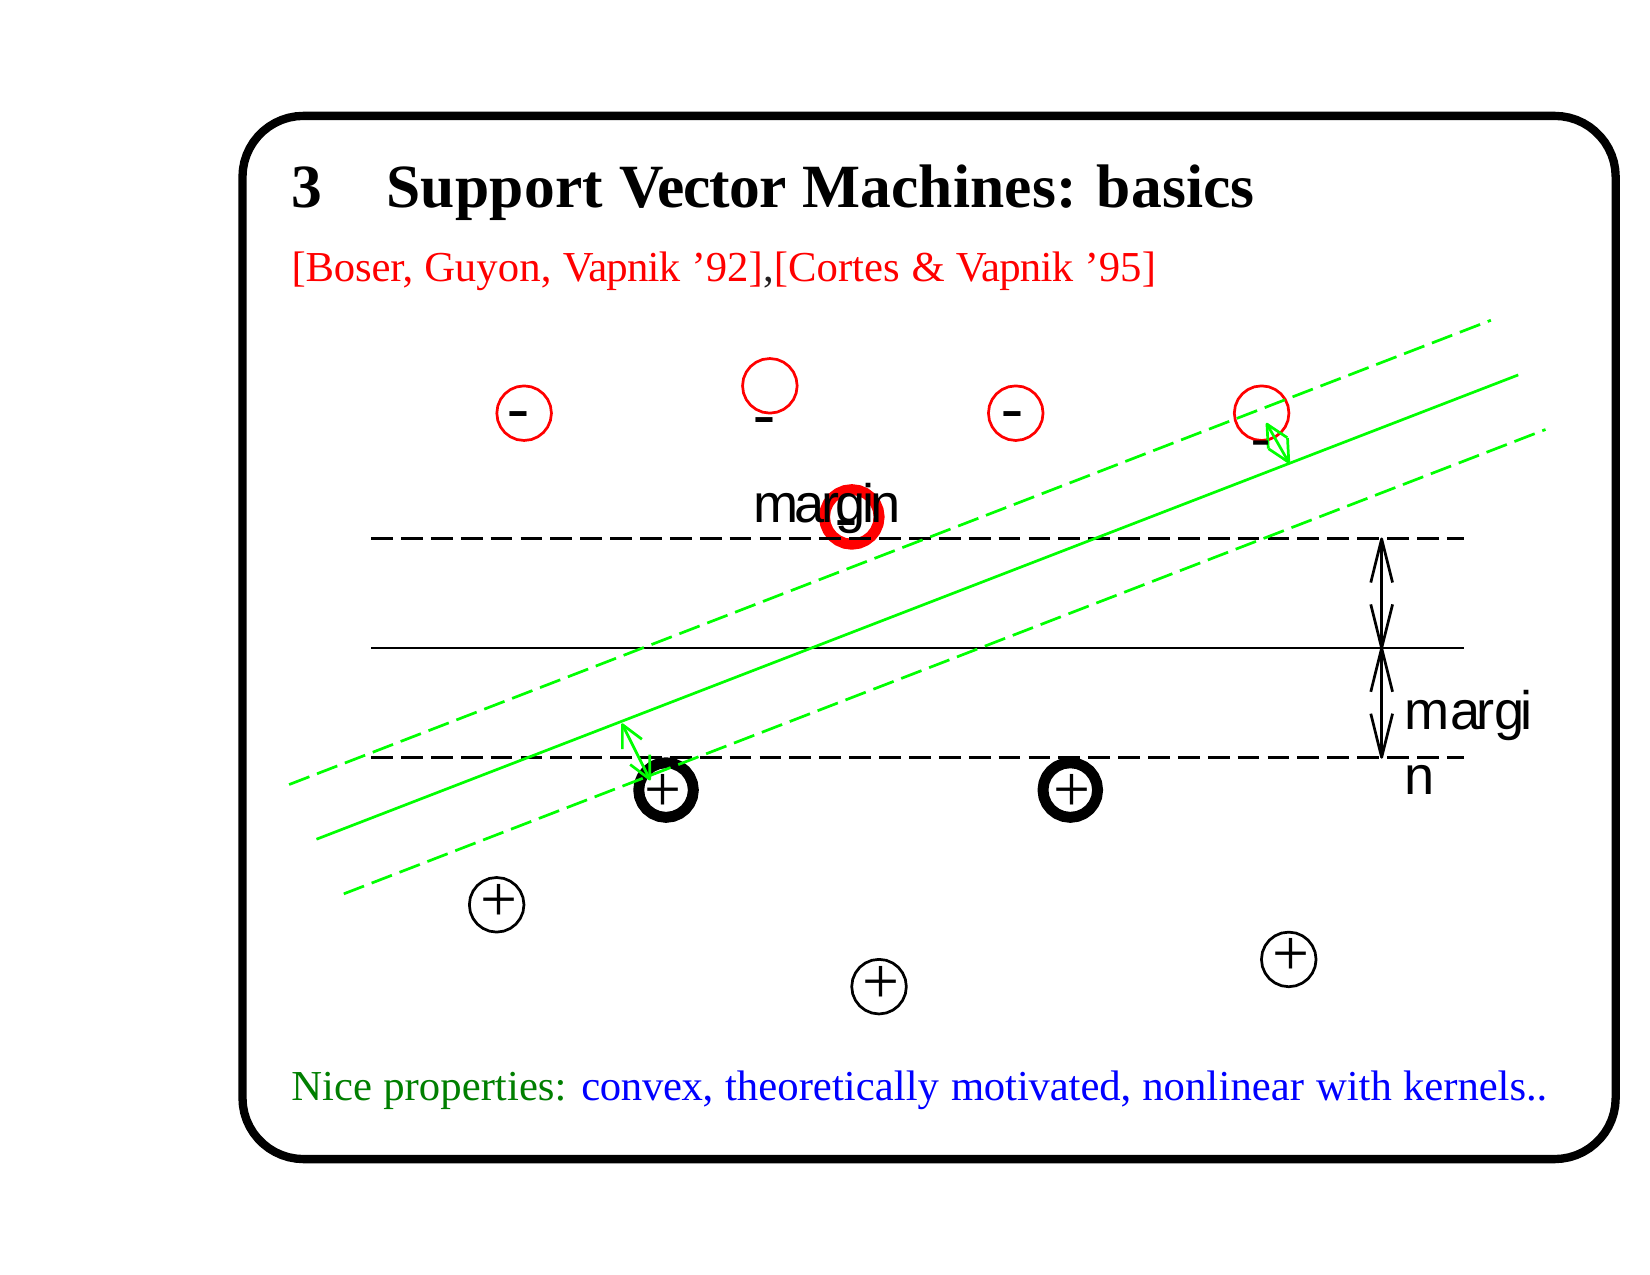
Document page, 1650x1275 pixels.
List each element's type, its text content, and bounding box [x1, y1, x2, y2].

title 3 Support Vector Machines: basics [289, 143, 1261, 317]
text_box [Boser, Guyon, Vapnik ’92],[Cortes & Vapnik ’95] [289, 236, 1169, 290]
text_box + [860, 942, 902, 1017]
text_box [1312, 945, 1317, 974]
text_box [851, 967, 860, 1007]
text_box + [1270, 942, 1312, 989]
text_box [1261, 942, 1270, 980]
text_box [902, 972, 907, 1002]
text_box Nice properties: convex, theoretically motivated, nonlinear with kernels.. [289, 1055, 1549, 1110]
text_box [287, 318, 1548, 934]
